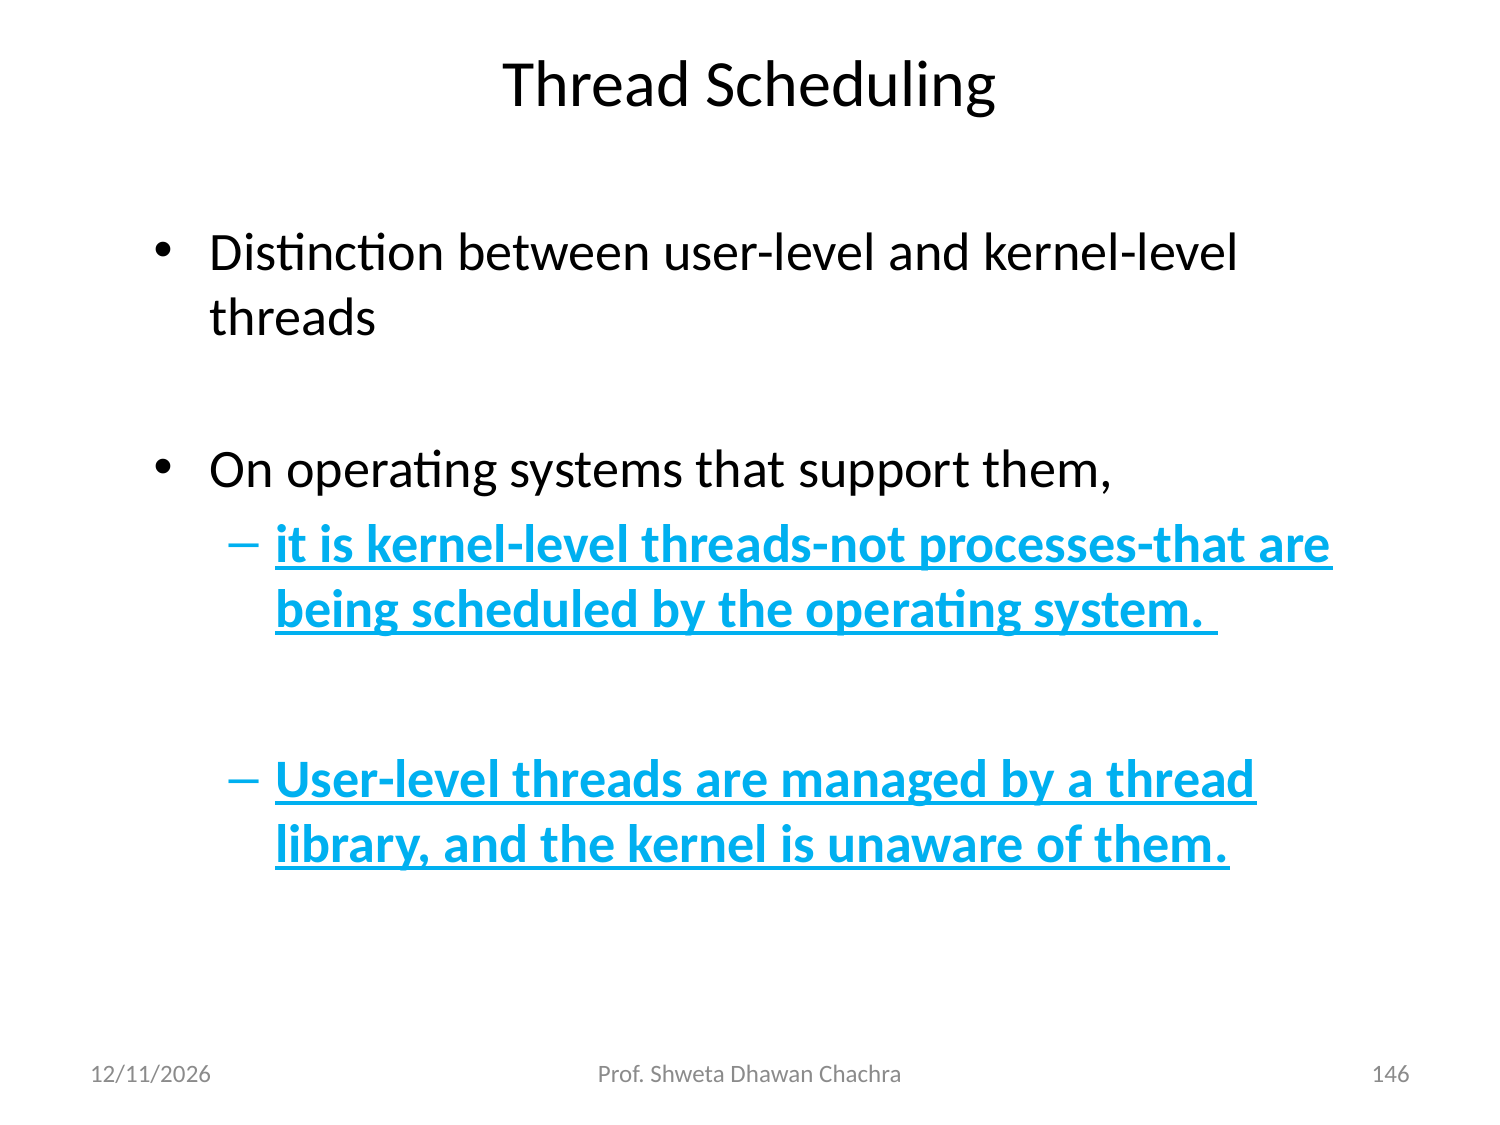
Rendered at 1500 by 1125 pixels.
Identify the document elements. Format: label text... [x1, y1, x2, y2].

footer Prof. Shweta Dhawan Chachra [512, 1042, 988, 1103]
list Distinction between user-level and kernel-level threads On operating systems that support them, it is kernel-level threads-not processes-that are being scheduled by the operating system. User-level threads are managed by a thread library, and the kernel is unaware of them. [138, 208, 1396, 791]
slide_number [75, 1042, 425, 1103]
title Thread Scheduling [75, 33, 1425, 128]
slide_number 146 [1074, 1042, 1425, 1103]
